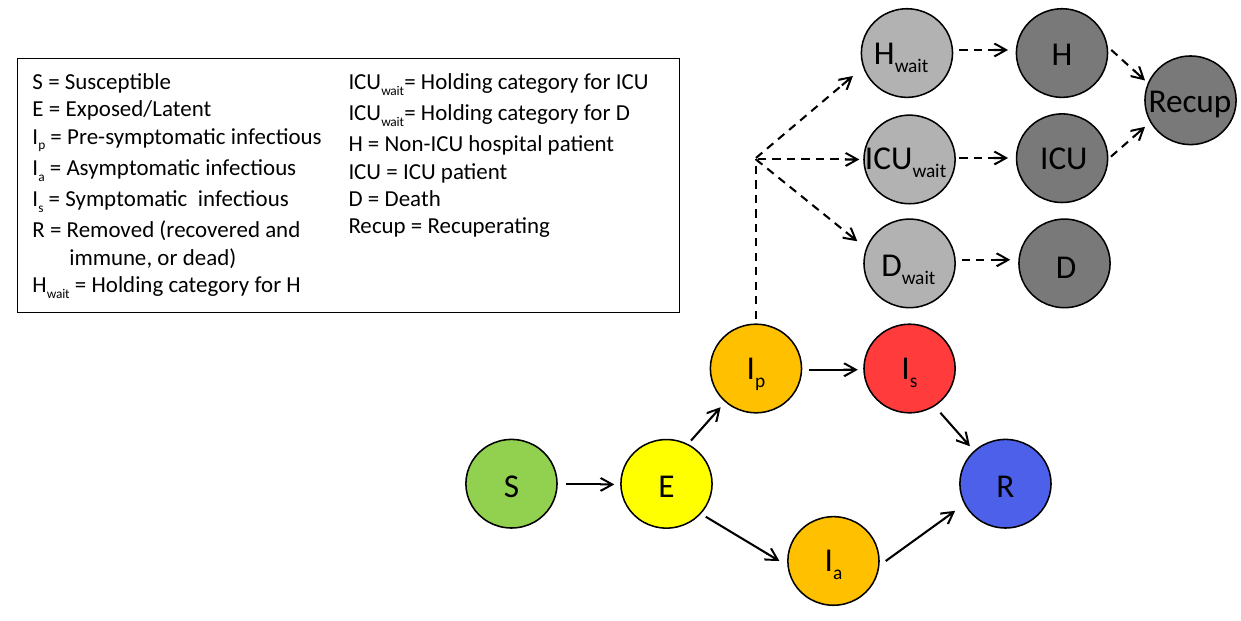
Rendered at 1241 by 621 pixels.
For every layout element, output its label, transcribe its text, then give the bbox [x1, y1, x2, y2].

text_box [465, 8, 1241, 606]
text_box S = Susceptible E = Exposed/Latent Ip = Pre-symptomatic infectious Ia = Asymptomatic infectious Is = Symptomatic infectious R = Removed (recovered and immune, or dead) Hwait = Holding category for H ICUwait= Holding category for ICU ICUwait= Holding category for D H = Non-ICU hospital patient ICU = ICU patient D = Death Recup = Recuperating [17, 58, 460, 313]
